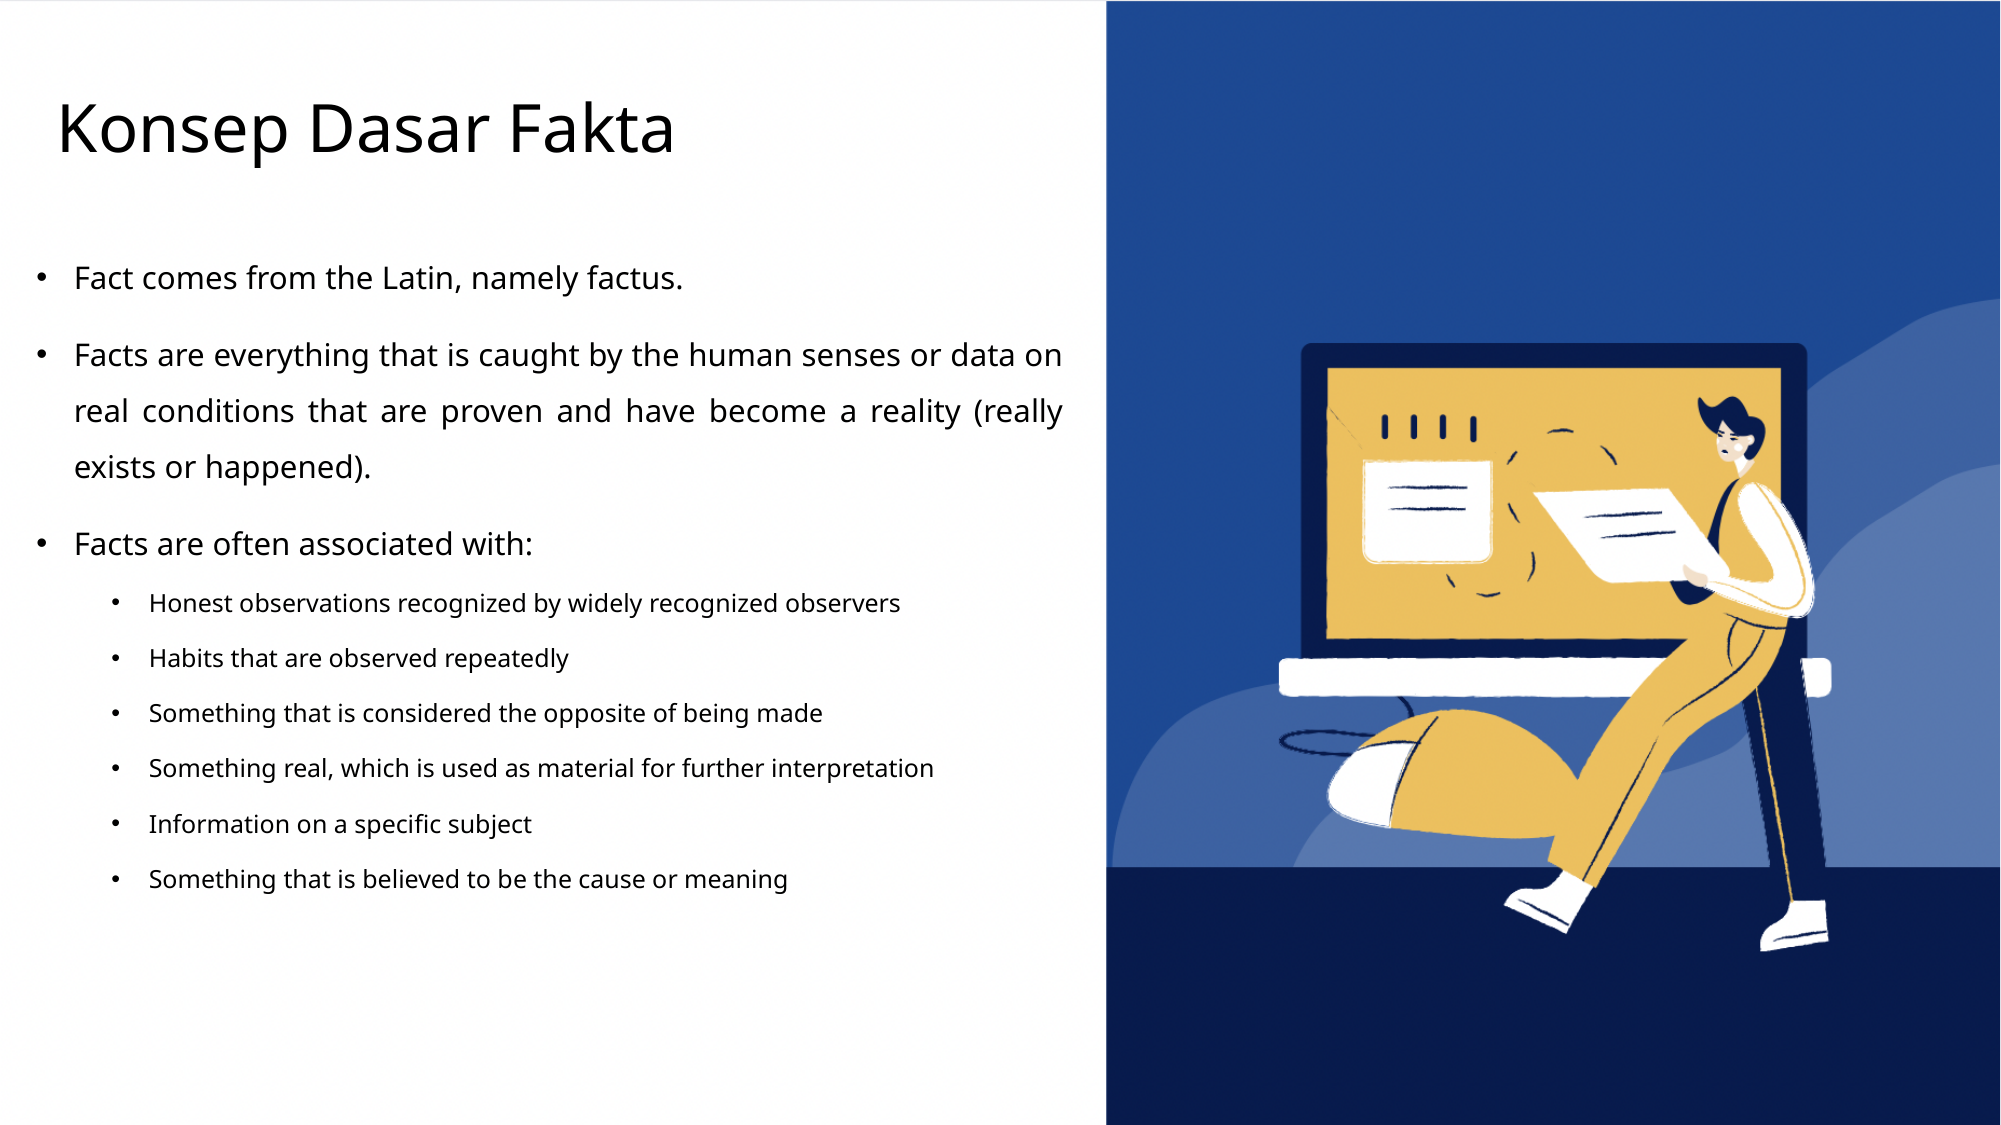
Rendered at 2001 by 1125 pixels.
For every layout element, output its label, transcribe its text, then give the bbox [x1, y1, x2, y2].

title Konsep Dasar Fakta [41, 21, 1054, 231]
picture [0, 0, 2001, 1125]
list Fact comes from the Latin, namely factus. Facts are everything that is caught by the human senses or data on real conditions that are proven and have become a reality (really exists or happened). Facts are often associated with: Honest observations recognized by widely recognized observers Habits that are observed repeatedly Something that is considered the opposite of being made Something real, which is used as material for further interpretation Information on a specific subject Something that is believed to be the cause or meaning [21, 231, 1080, 1061]
